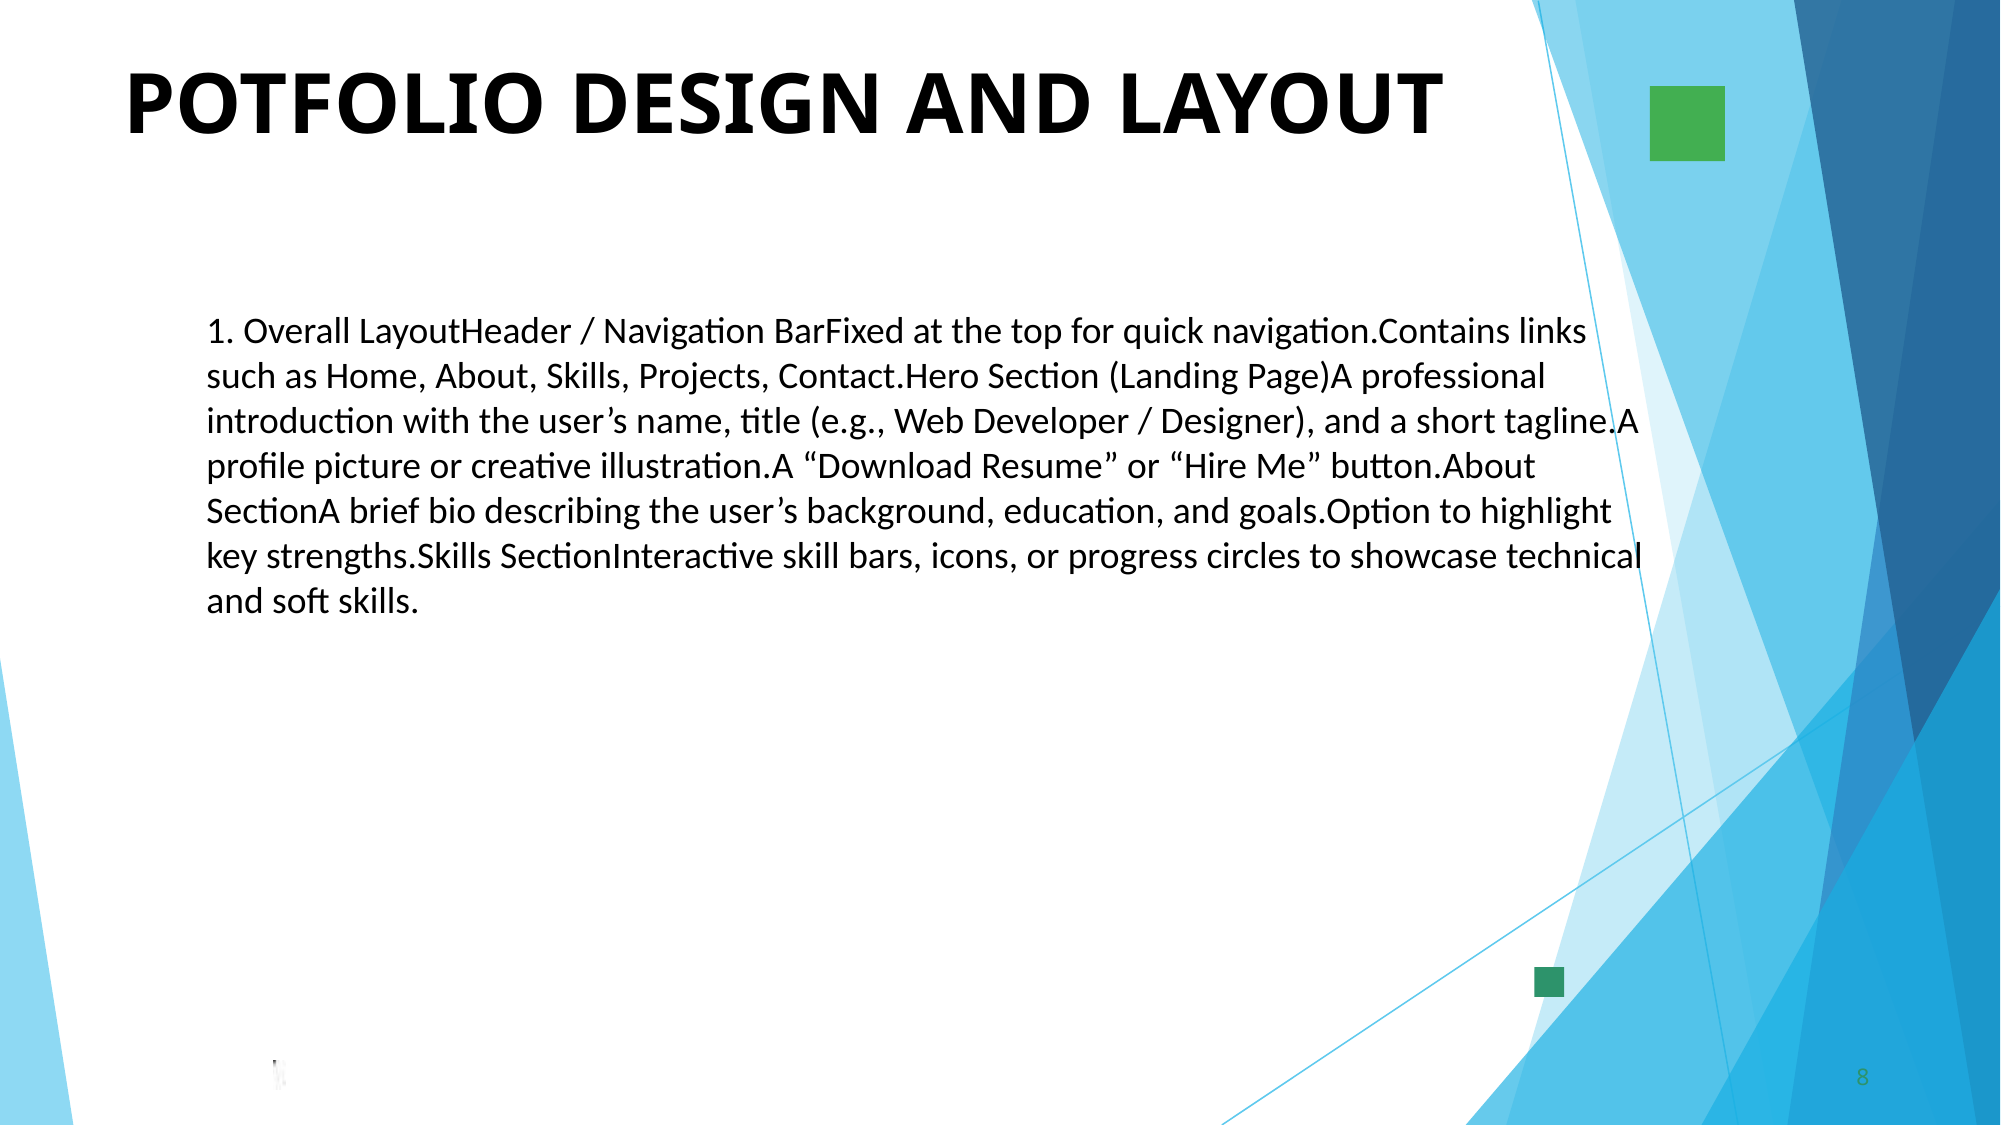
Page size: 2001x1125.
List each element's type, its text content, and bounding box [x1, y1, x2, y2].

text_box [1649, 86, 1725, 162]
text_box POTFOLIO DESIGN AND LAYOUT [121, 47, 1564, 150]
text_box 8 [1849, 1061, 1888, 1095]
text_box [1534, 967, 1565, 997]
picture [273, 1060, 287, 1091]
text_box 1. Overall LayoutHeader / Navigation BarFixed at the top for quick navigation.Contains links such as Home, About, Skills, Projects, Contact.Hero Section (Landing Page)A professional introduction with the user’s name, title (e.g., Web Developer / Designer), and a short tagline.A profile picture or creative illustration.A “Download Resume” or “Hire Me” button.About SectionA brief bio describing the user’s background, education, and goals.Option to highlight key strengths.Skills SectionInteractive skill bars, icons, or progress circles to showcase technical and soft skills. [191, 298, 1679, 629]
